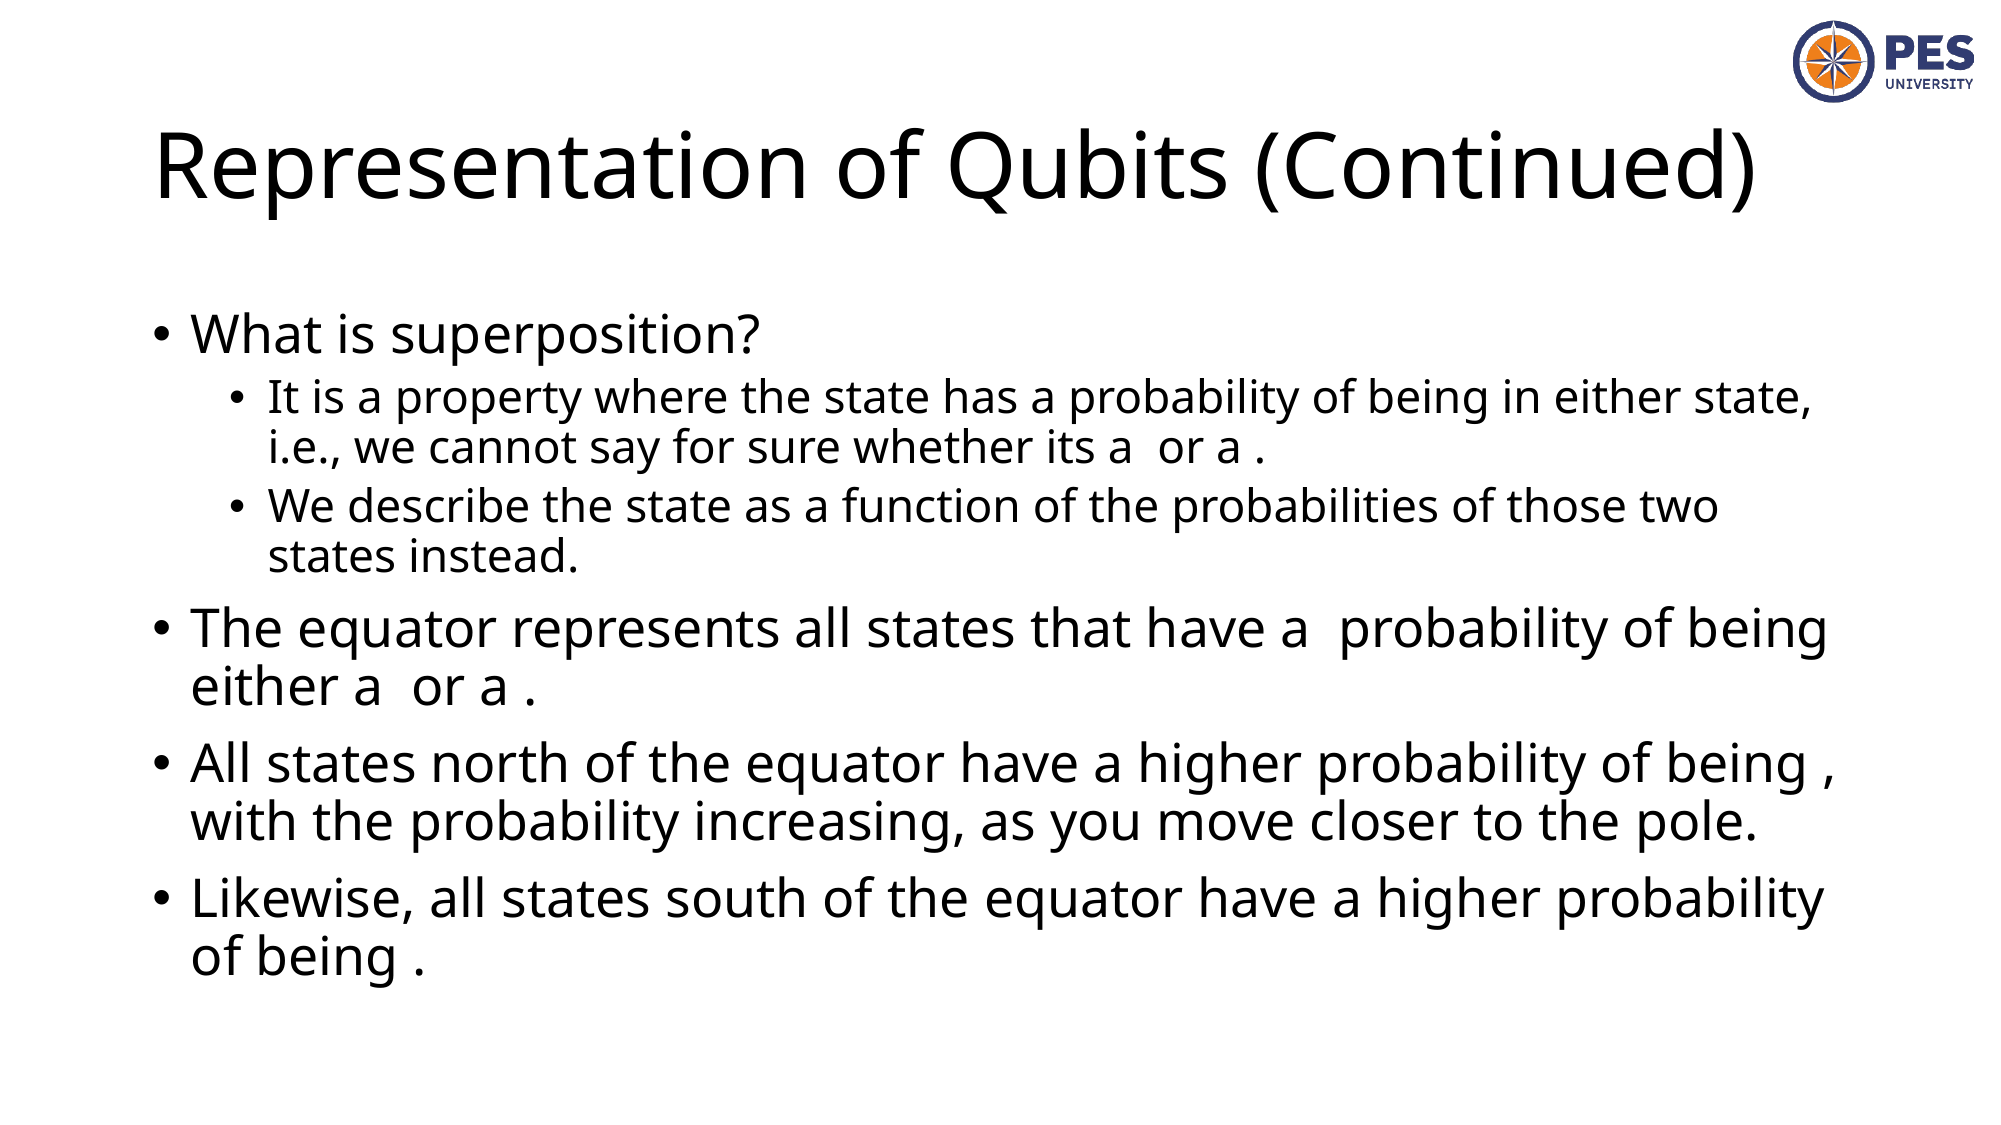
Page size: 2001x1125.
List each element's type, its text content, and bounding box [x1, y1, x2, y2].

title Representation of Qubits (Continued) [137, 59, 1863, 278]
picture [1791, 20, 1975, 103]
